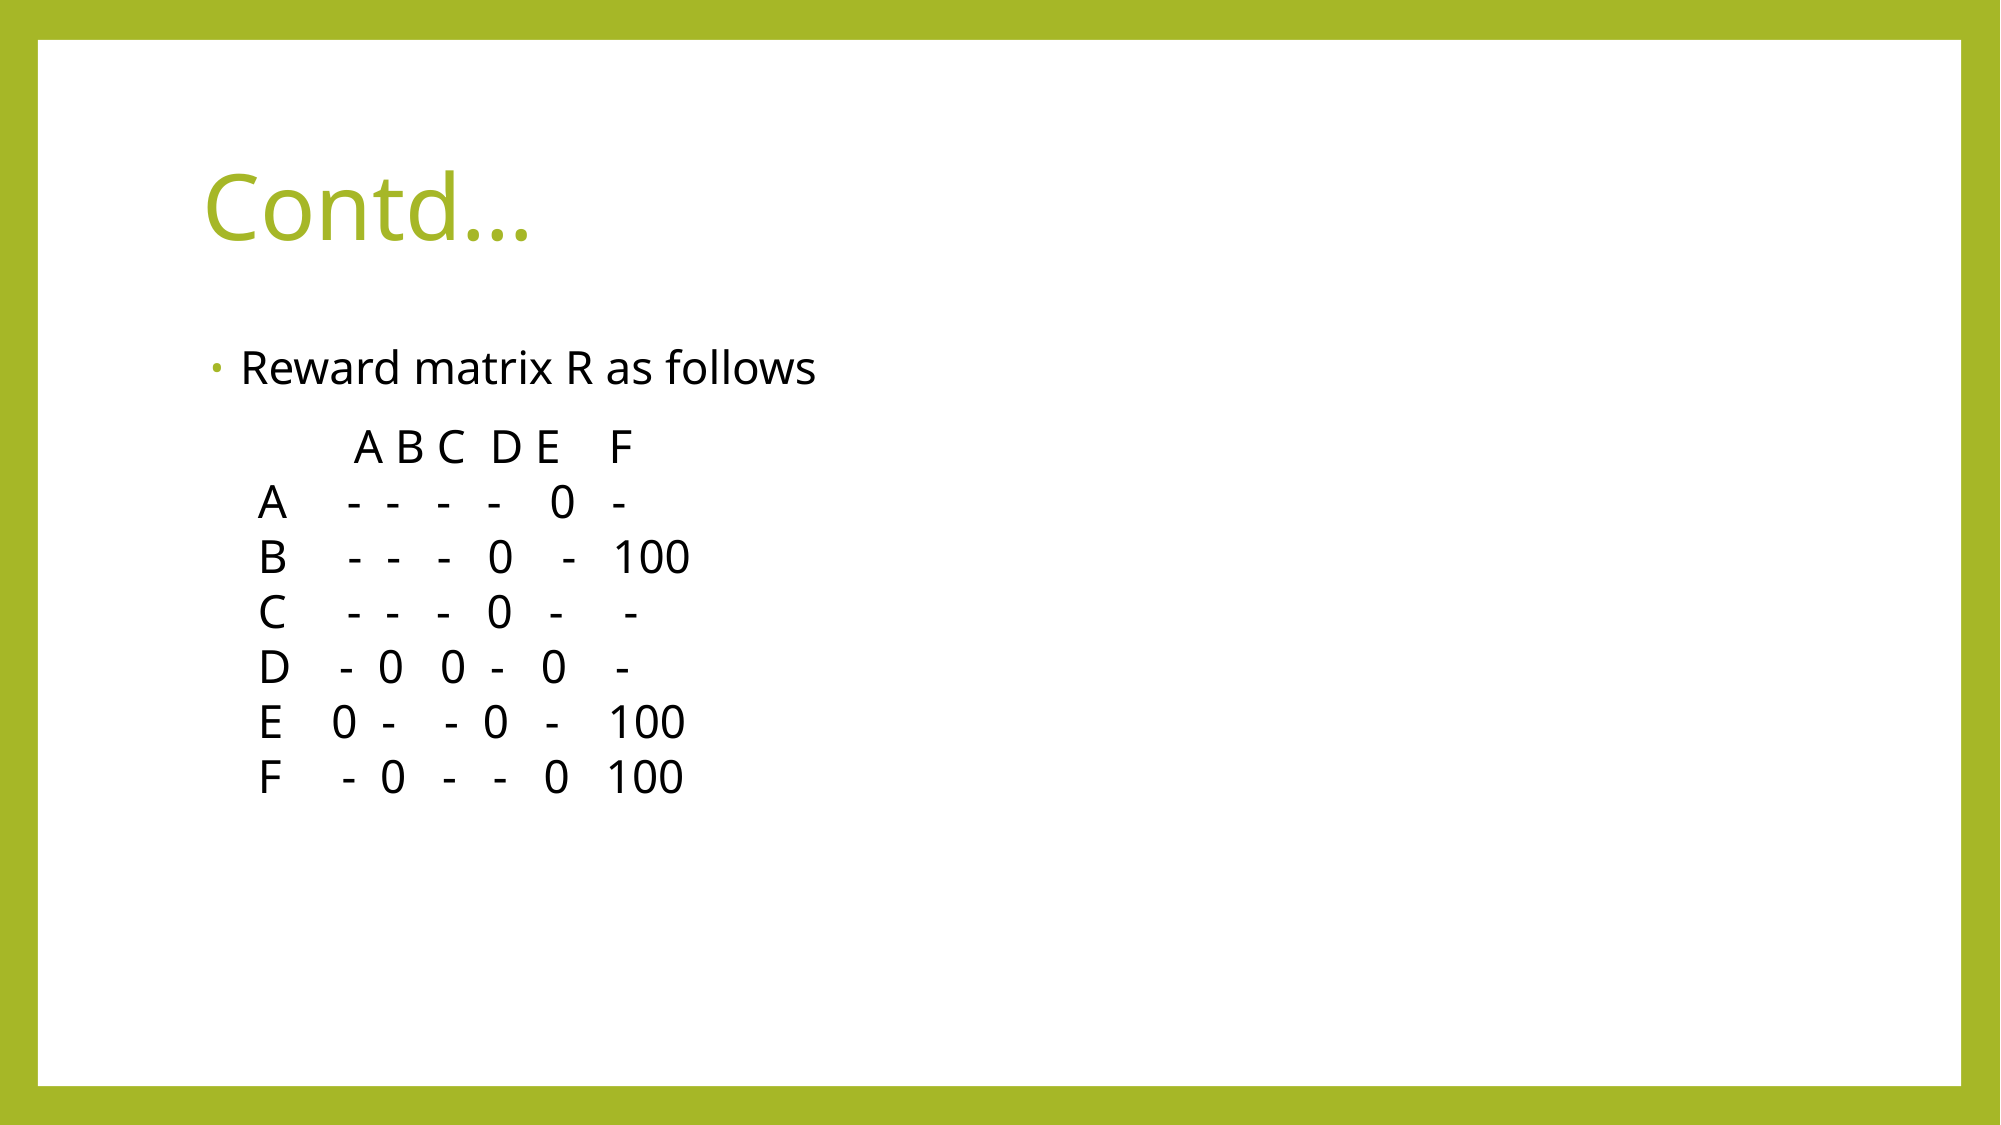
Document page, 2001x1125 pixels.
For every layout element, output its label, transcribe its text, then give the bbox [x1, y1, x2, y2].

list Reward matrix R as follows A B C D E F A - - - - 0 - B - - - 0 - 100 C - - - 0 - - D - 0 0 - 0 - E 0 - - 0 - 100 F - 0 - - 0 100 [187, 337, 1808, 1000]
title Contd… [187, 99, 1808, 323]
